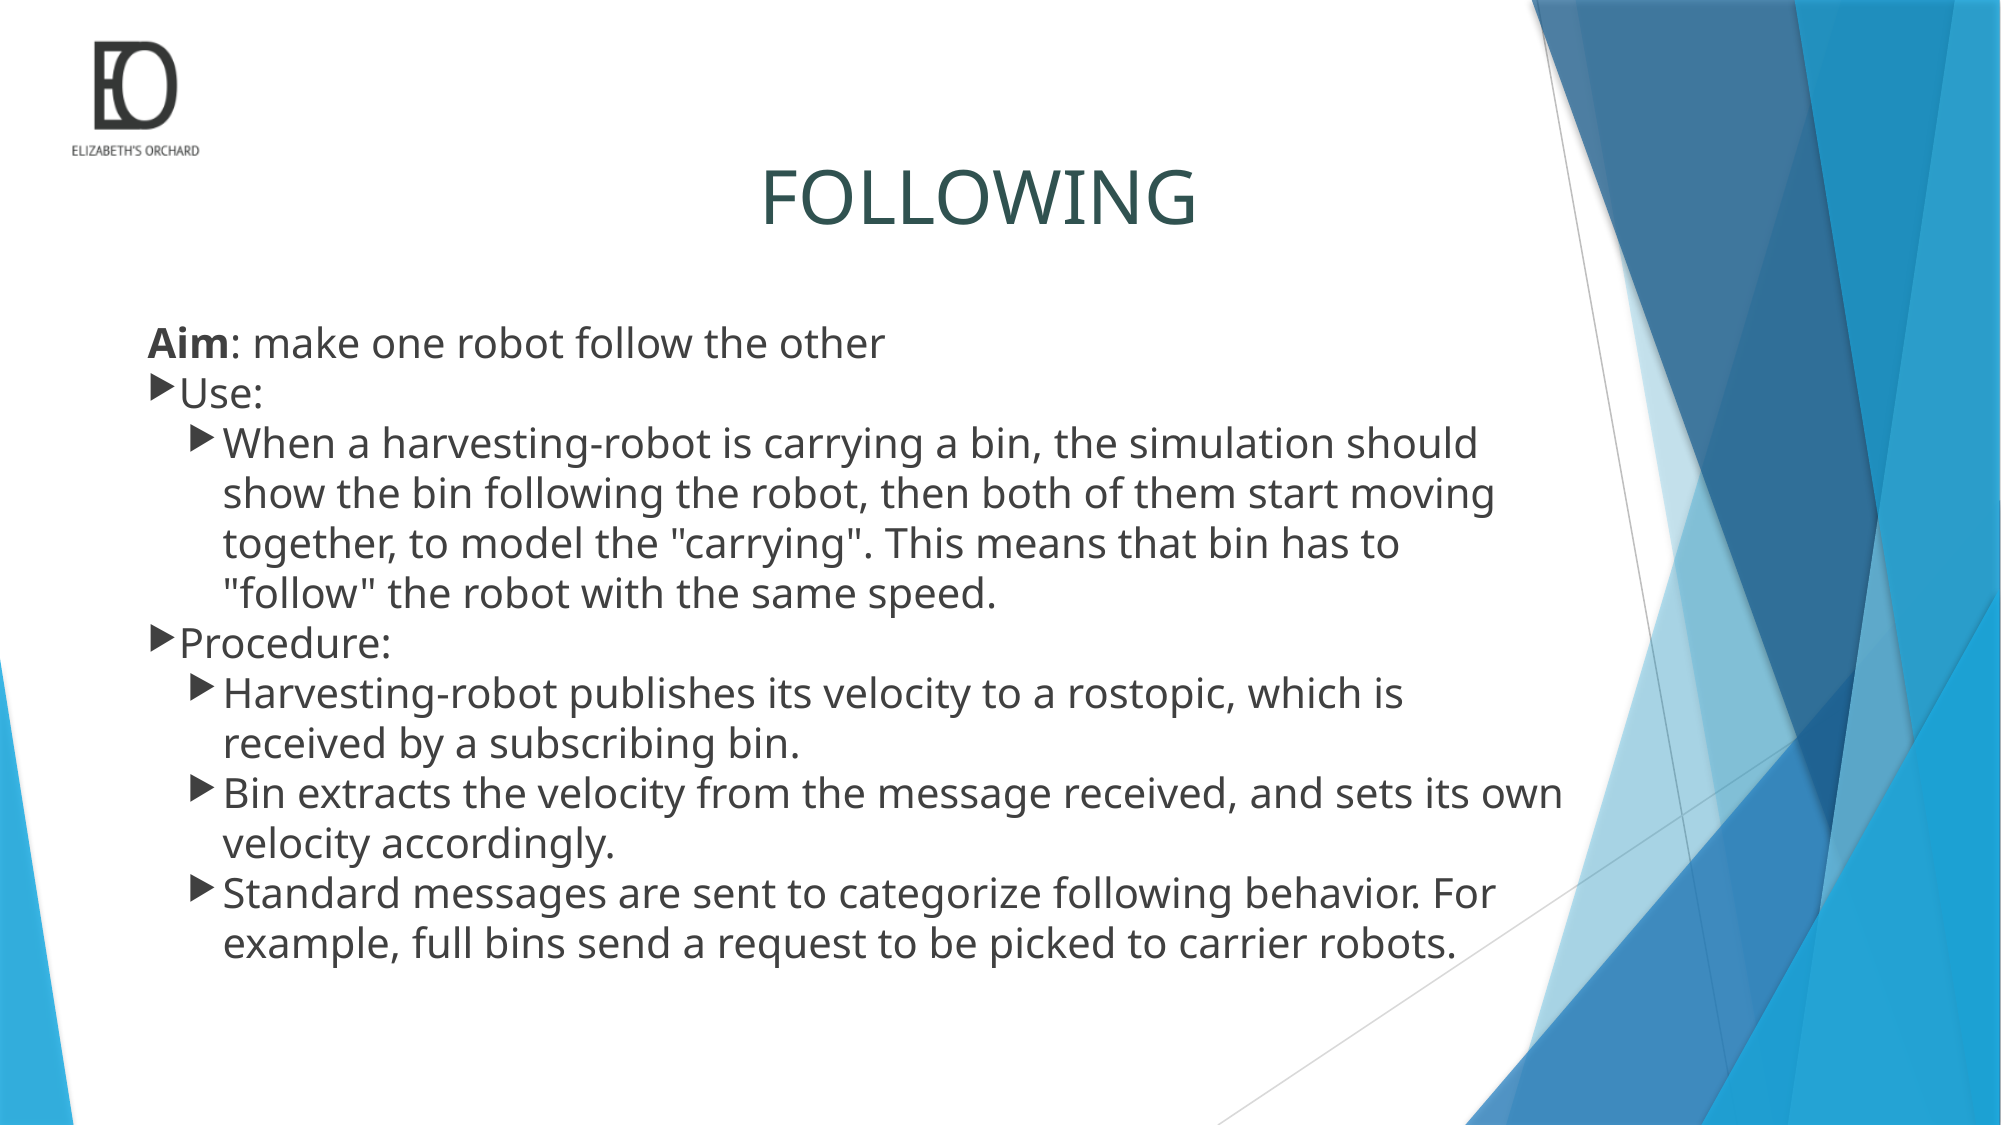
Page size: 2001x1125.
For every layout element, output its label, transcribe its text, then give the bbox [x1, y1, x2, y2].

text_box Aim: make one robot follow the other Use: When a harvesting-robot is carrying a bin, the simulation should show the bin following the robot, then both of them start moving together, to model the "carrying". This means that bin has to "follow" the robot with the same speed. Procedure: Harvesting-robot publishes its velocity to a rostopic, which is received by a subscribing bin. Bin extracts the velocity from the message received, and sets its own velocity accordingly. Standard messages are sent to categorize following behavior. For example, full bins send a request to be picked to carrier robots. [132, 309, 1581, 871]
text_box FOLLOWING [260, 136, 1698, 253]
picture [34, 29, 238, 170]
